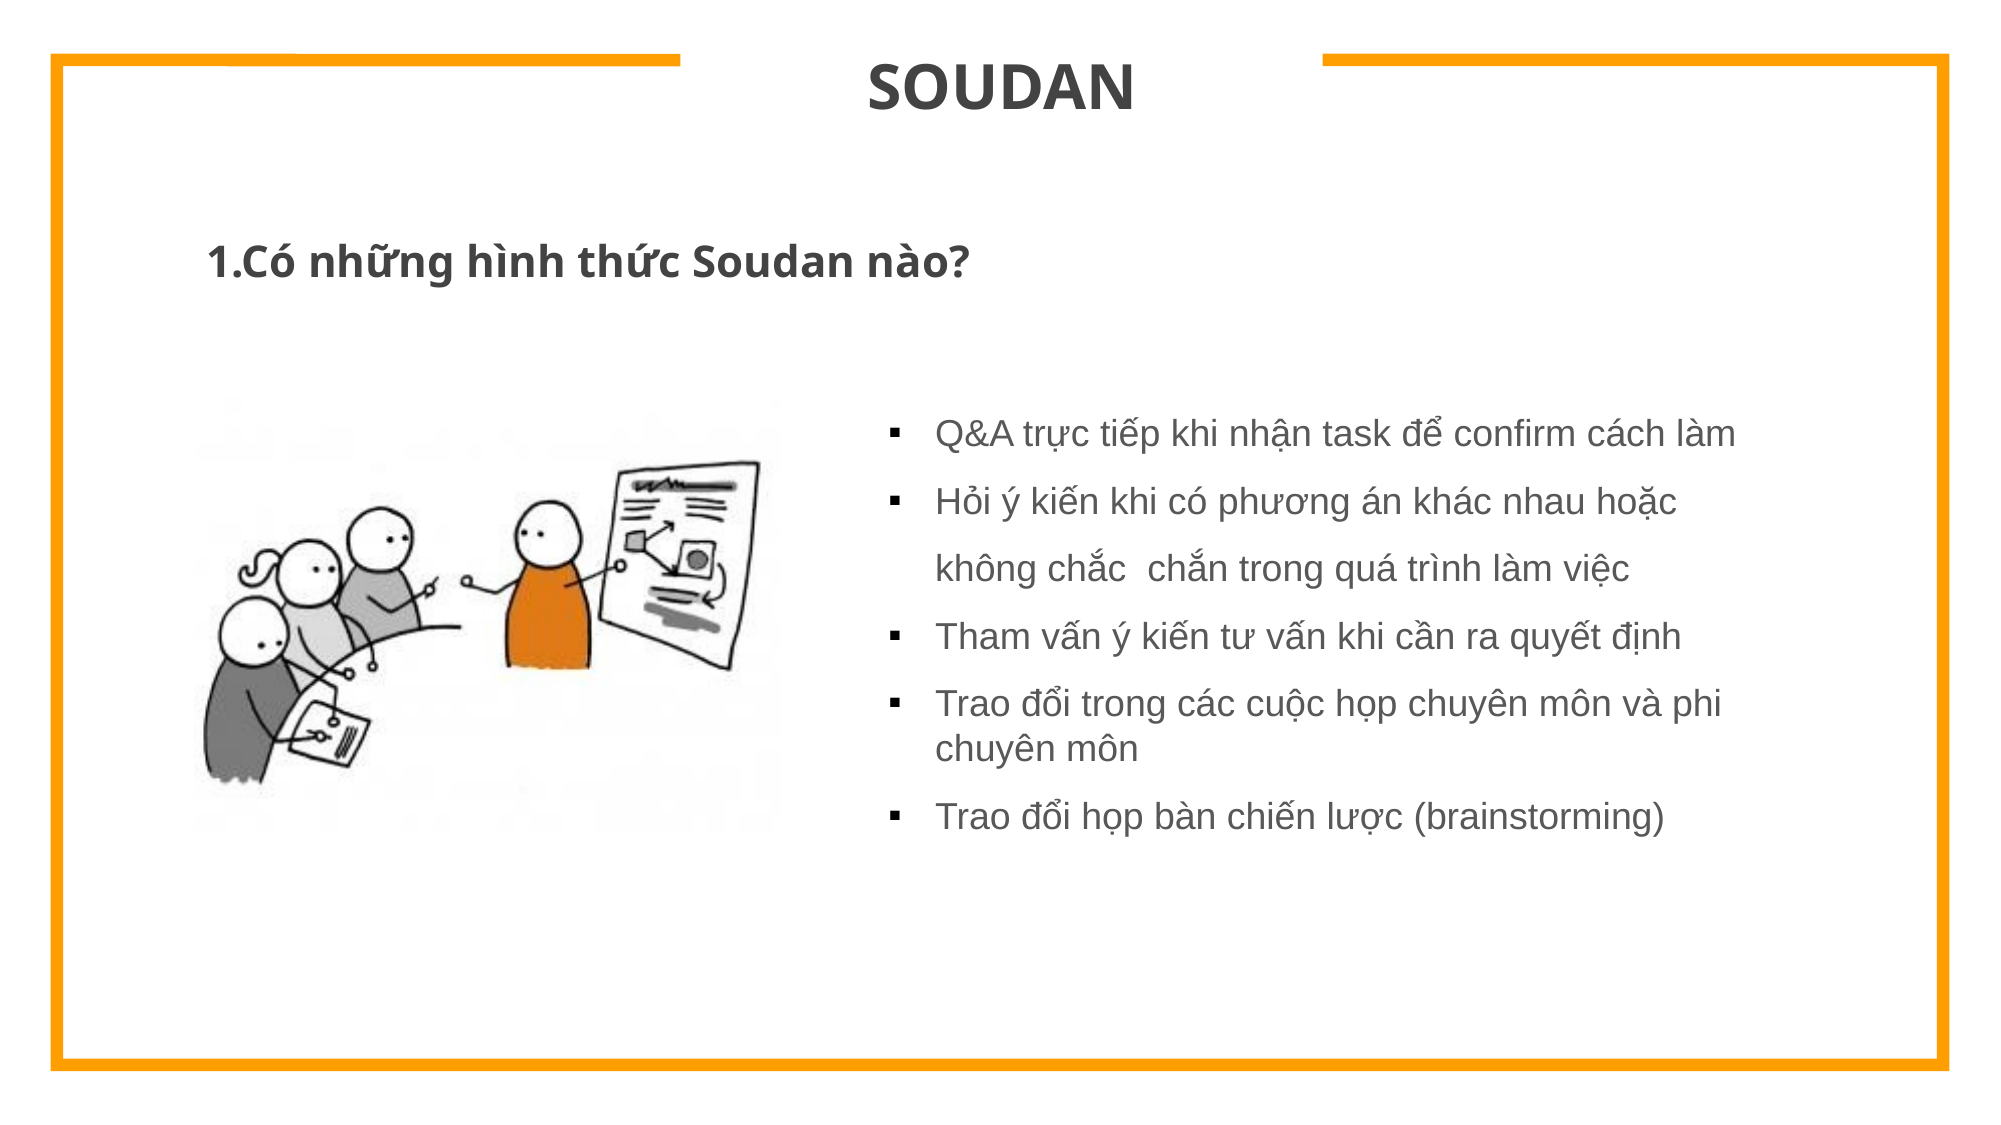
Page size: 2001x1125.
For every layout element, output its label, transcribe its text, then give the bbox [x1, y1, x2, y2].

title SOUDAN [709, 45, 1294, 206]
list 1.Có những hình thức Soudan nào? Q&A trực tiếp khi nhận task để confirm cách làm Hỏi ý kiến khi có phương án khác nhau hoặc không chắc chắn trong quá trình làm việc Tham vấn ý kiến tư vấn khi cần ra quyết định Trao đổi trong các cuộc họp chuyên môn và phi chuyên môn Trao đổi họp bàn chiến lược (brainstorming) [56, 231, 1812, 872]
picture [194, 396, 782, 831]
